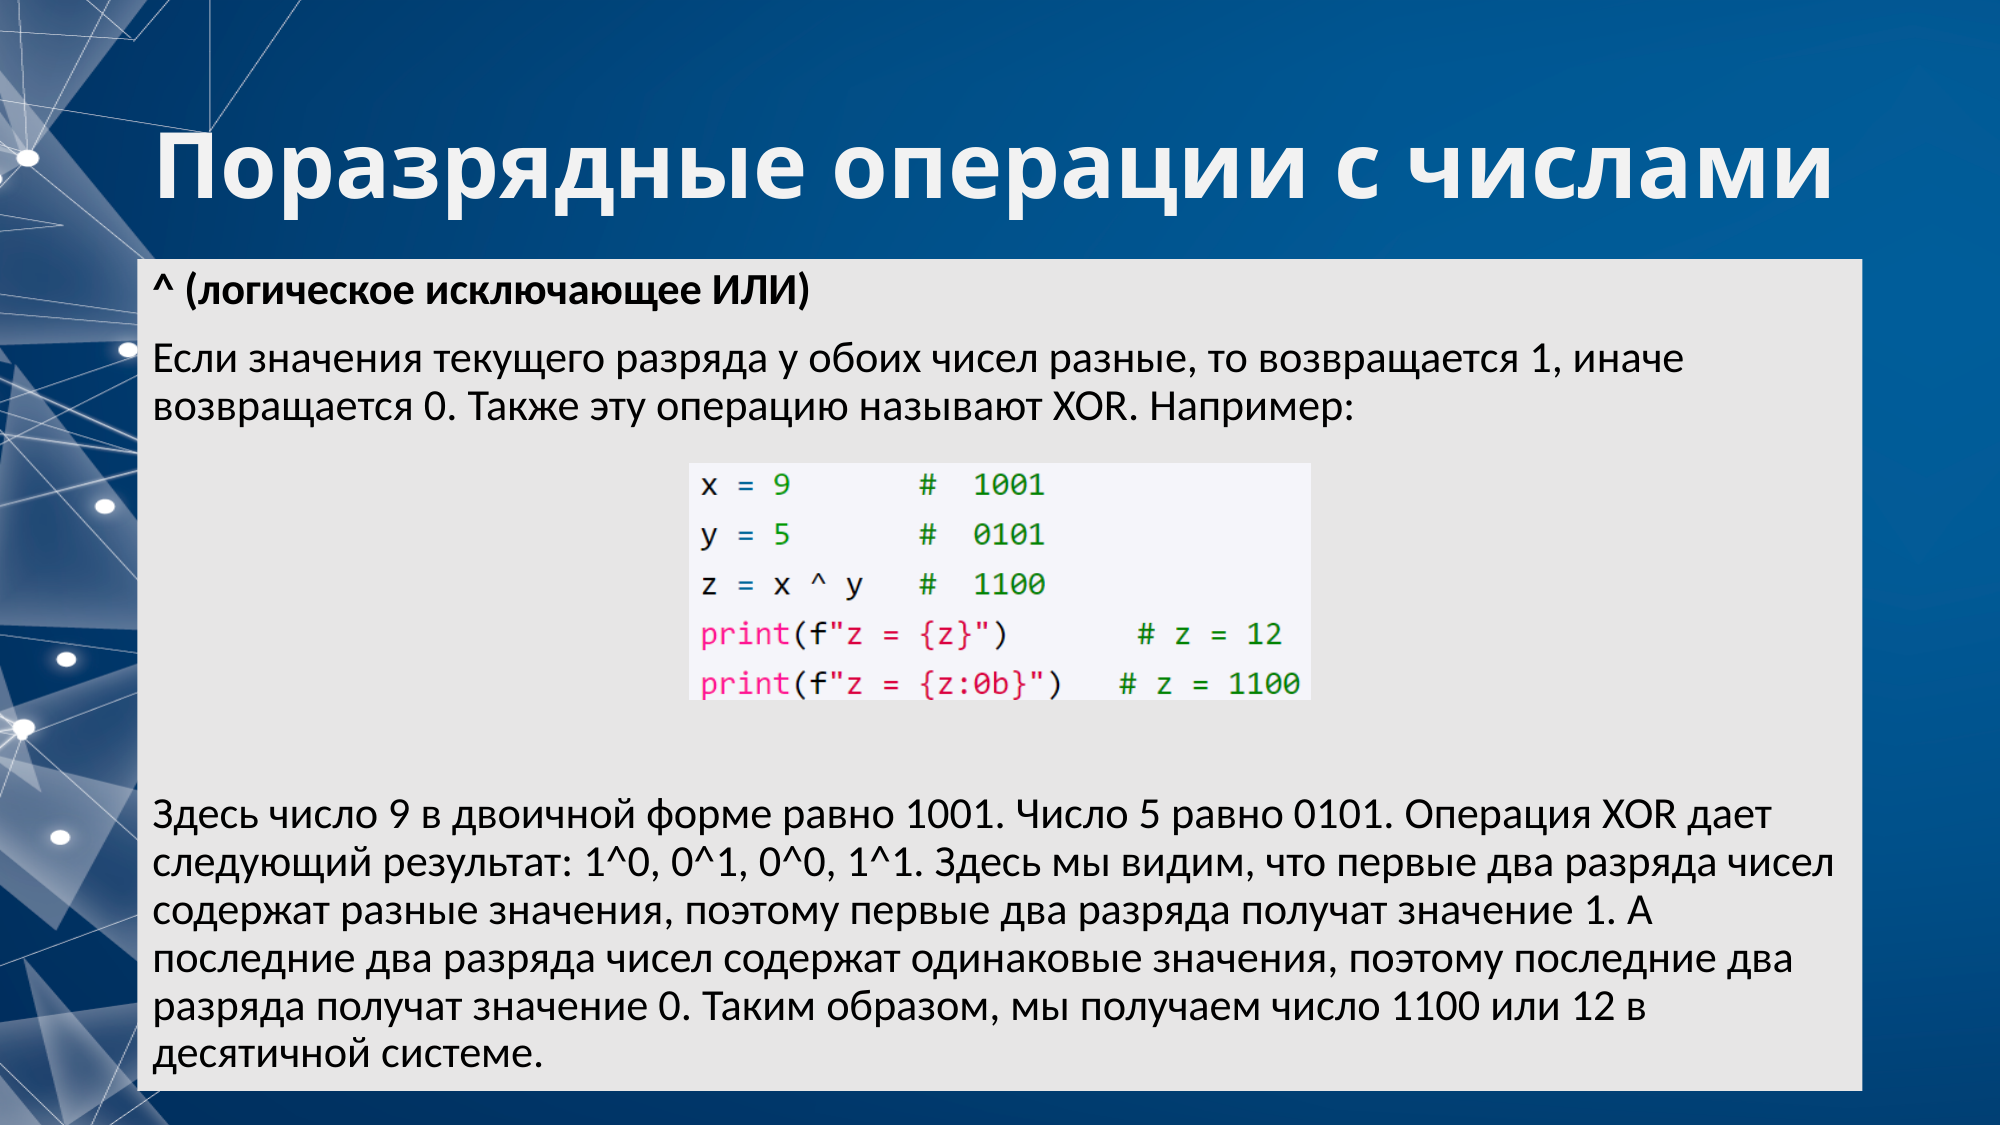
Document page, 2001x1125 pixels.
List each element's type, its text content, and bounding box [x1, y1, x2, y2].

title Поразрядные операции с числами [137, 59, 1863, 259]
picture [0, 0, 2000, 1125]
list ^ (логическое исключающее ИЛИ) Если значения текущего разряда у обоих чисел разные, то возвращается 1, иначе возвращается 0. Также эту операцию называют XOR. Например: Здесь число 9 в двоичной форме равно 1001. Число 5 равно 0101. Операция XOR дает следующий результат: 1^0, 0^1, 0^0, 1^1. Здесь мы видим, что первые два разряда чисел содержат разные значения, поэтому первые два разряда получат значение 1. А последние два разряда чисел содержат одинаковые значения, поэтому последние два разряда получат значение 0. Таким образом, мы получаем число 1100 или 12 в десятичной системе. [137, 259, 1863, 1091]
